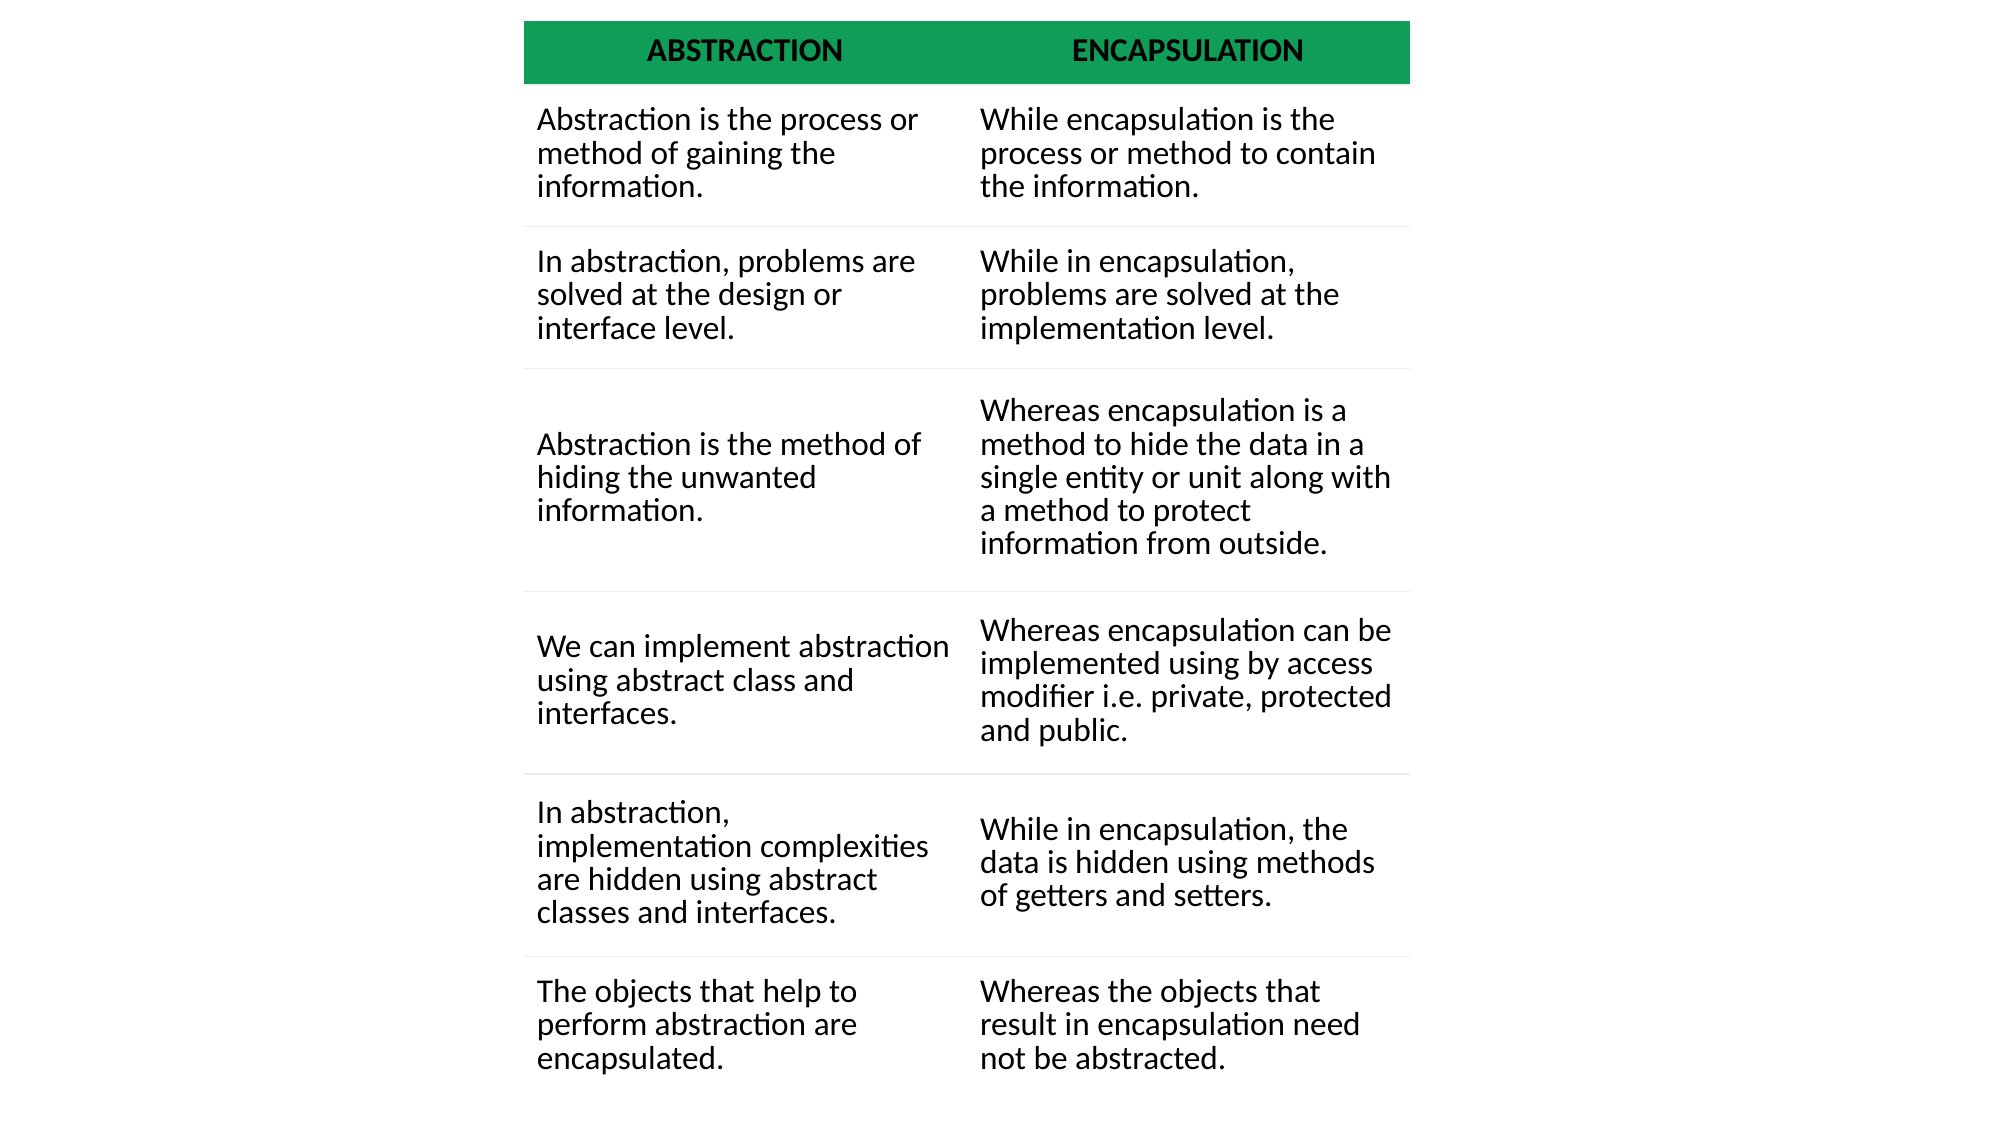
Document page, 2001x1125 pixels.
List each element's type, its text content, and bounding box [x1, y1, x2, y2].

table_cell We can implement abstraction using abstract class and interfaces. [524, 592, 967, 773]
table_cell Whereas encapsulation can be implemented using by access modifier i.e. private, protected and public. [967, 592, 1410, 773]
table_cell While in encapsulation, the data is hidden using methods of getters and setters. [967, 775, 1410, 956]
table_cell Whereas encapsulation is a method to hide the data in a single entity or unit along with a method to protect information from outside. [967, 369, 1410, 591]
table_cell In abstraction, implementation complexities are hidden using abstract classes and interfaces. [524, 775, 967, 956]
table_cell The objects that help to perform abstraction are encapsulated. [524, 957, 967, 1098]
table_cell Whereas the objects that result in encapsulation need not be abstracted. [967, 957, 1410, 1098]
table_cell Abstraction is the process or method of gaining the information. [524, 86, 967, 226]
table_cell While encapsulation is the process or method to contain the information. [967, 86, 1410, 226]
table_cell In abstraction, problems are solved at the design or interface level. [524, 227, 967, 368]
table_cell Abstraction is the method of hiding the unwanted information. [524, 369, 967, 591]
table_header ENCAPSULATION [967, 21, 1410, 84]
table_cell While in encapsulation, problems are solved at the implementation level. [967, 227, 1410, 368]
table_header ABSTRACTION [524, 21, 967, 84]
